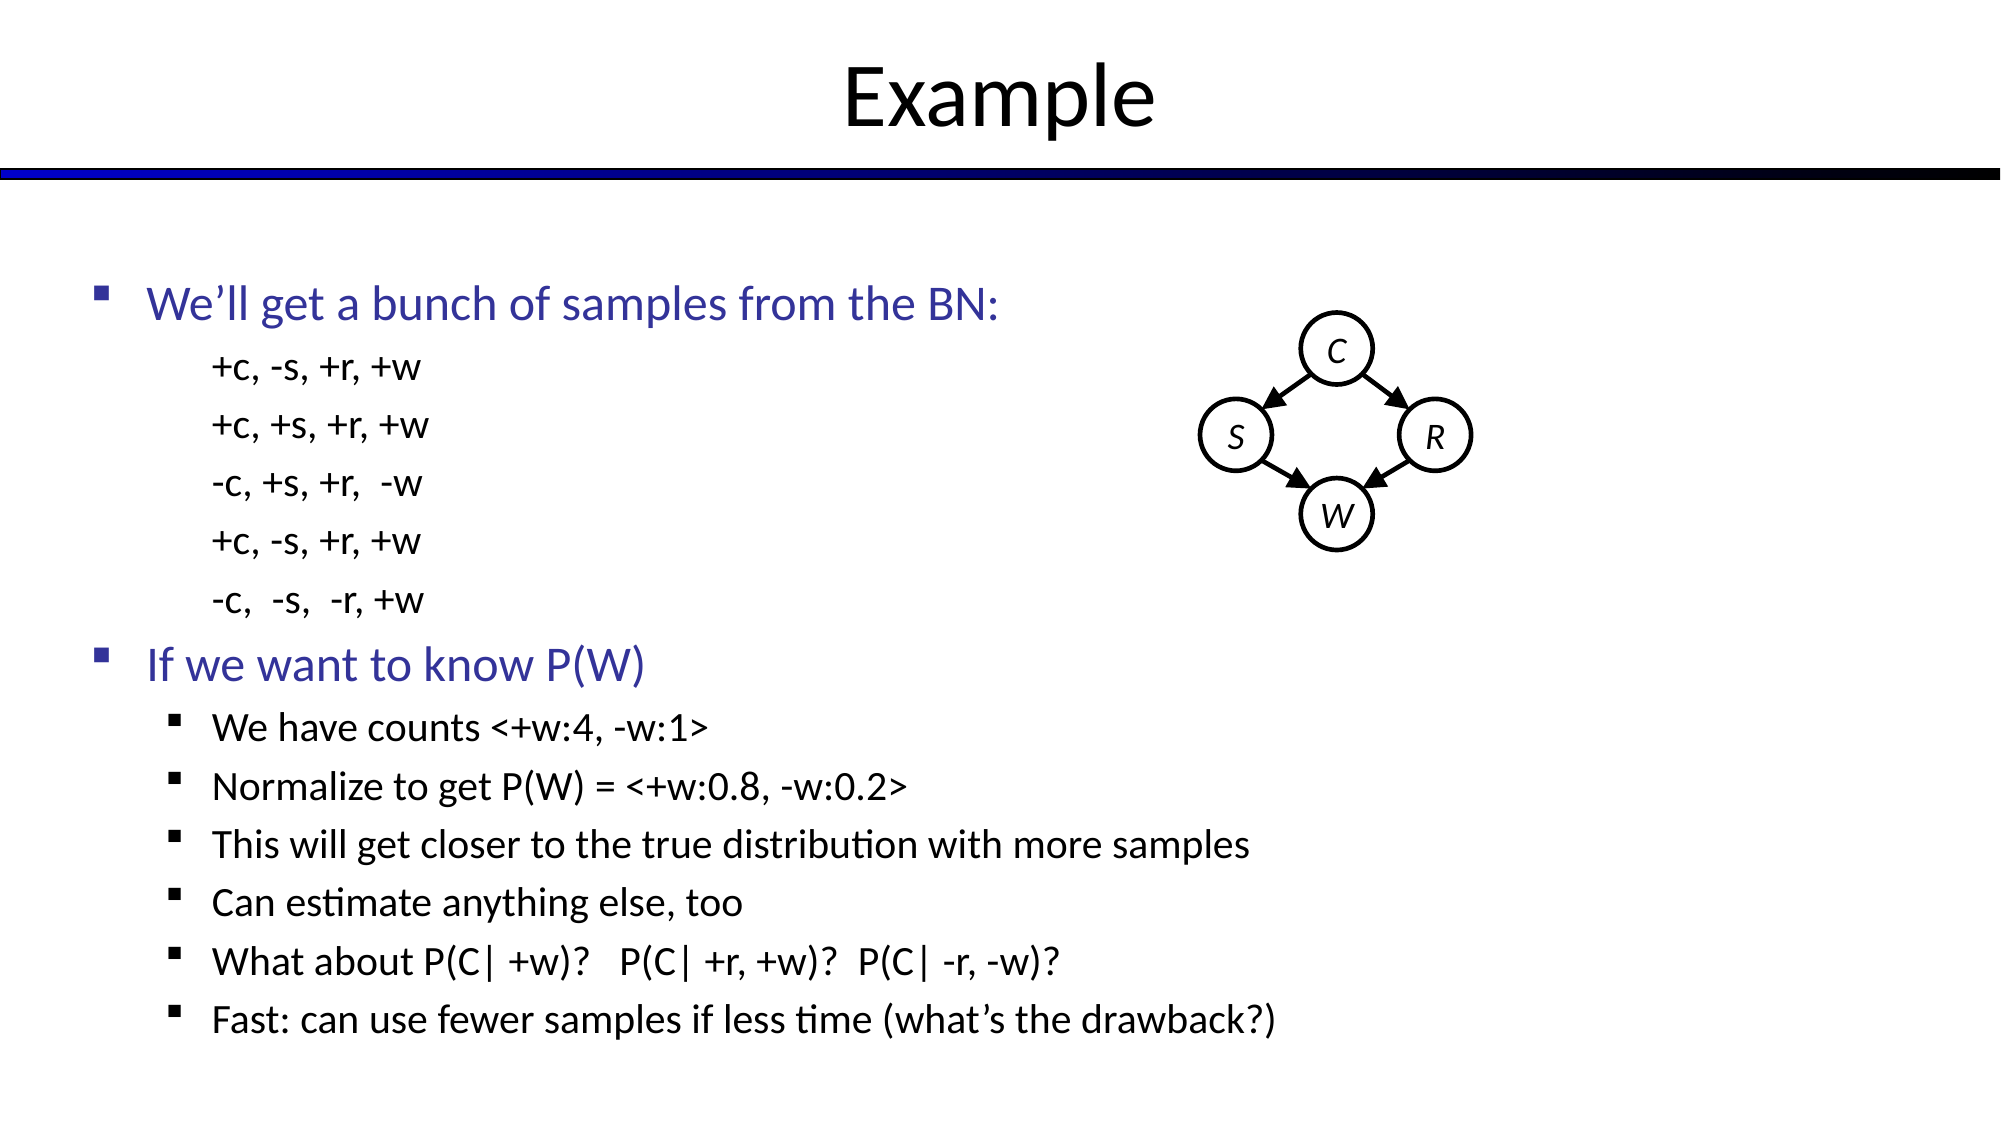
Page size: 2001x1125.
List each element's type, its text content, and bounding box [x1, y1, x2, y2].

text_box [1199, 312, 1472, 551]
title Example [0, 0, 2000, 184]
list We’ll get a bunch of samples from the BN: +c, -s, +r, +w +c, +s, +r, +w -c, +s, +r, -w +c, -s, +r, +w -c, -s, -r, +w If we want to know P(W) We have counts <+w:4, -w:1> Normalize to get P(W) = <+w:0.8, -w:0.2> This will get closer to the true distribution with more samples Can estimate anything else, too What about P(C| +w)? P(C| +r, +w)? P(C| -r, -w)? Fast: can use fewer samples if less time (what’s the drawback?) [74, 262, 1426, 1051]
